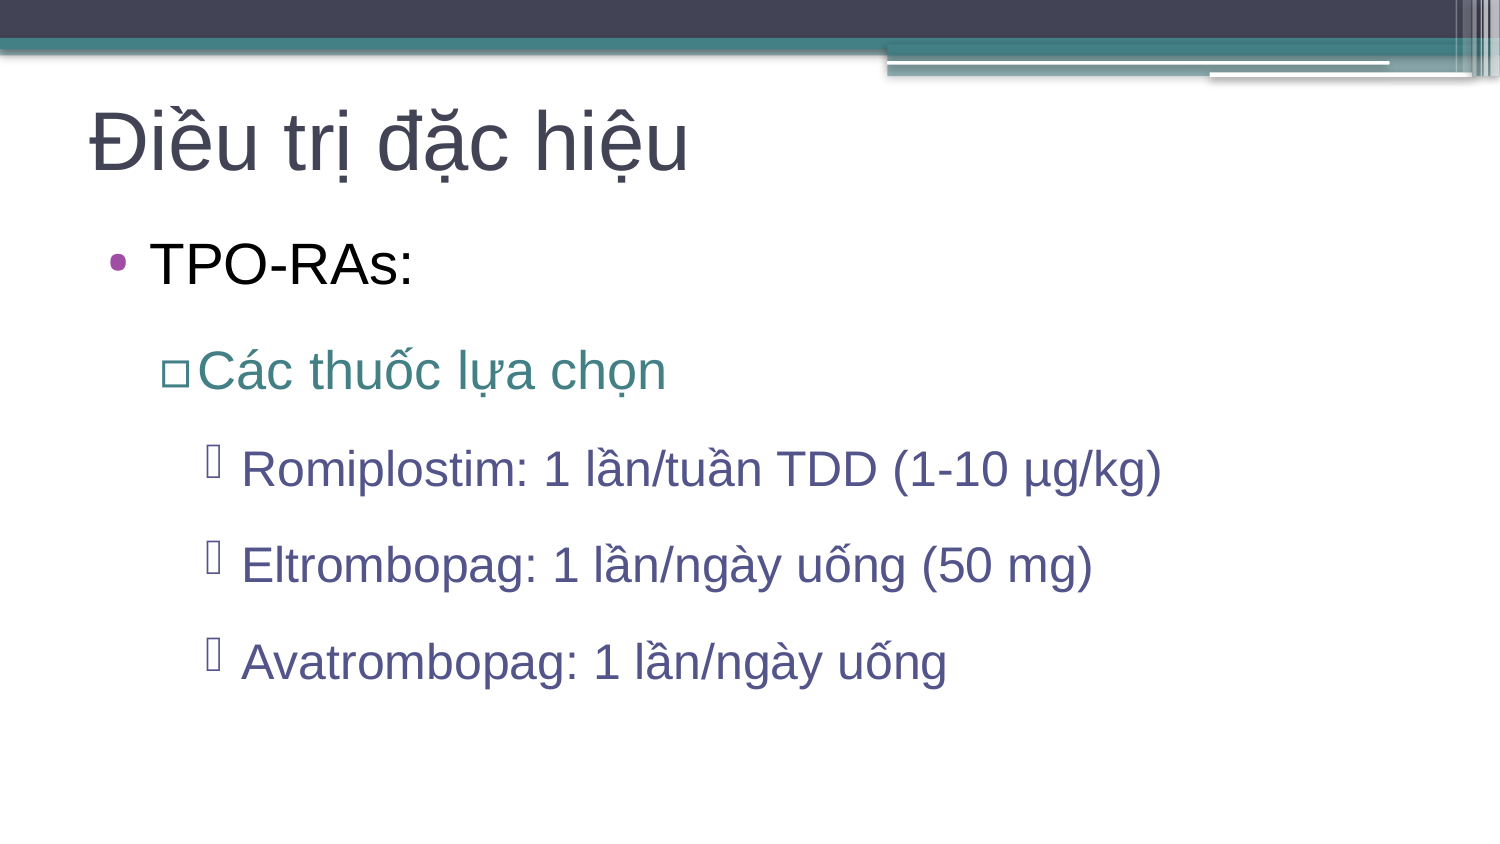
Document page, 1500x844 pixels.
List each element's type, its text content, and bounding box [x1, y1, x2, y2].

title Điều trị đặc hiệu [75, 71, 1425, 184]
list TPO-RAs: Các thuốc lựa chọn Romiplostim: 1 lần/tuần TDD (1-10 µg/kg) Eltrombopag: 1 lần/ngày uống (50 mg) Avatrombopag: 1 lần/ngày uống [75, 184, 1425, 844]
